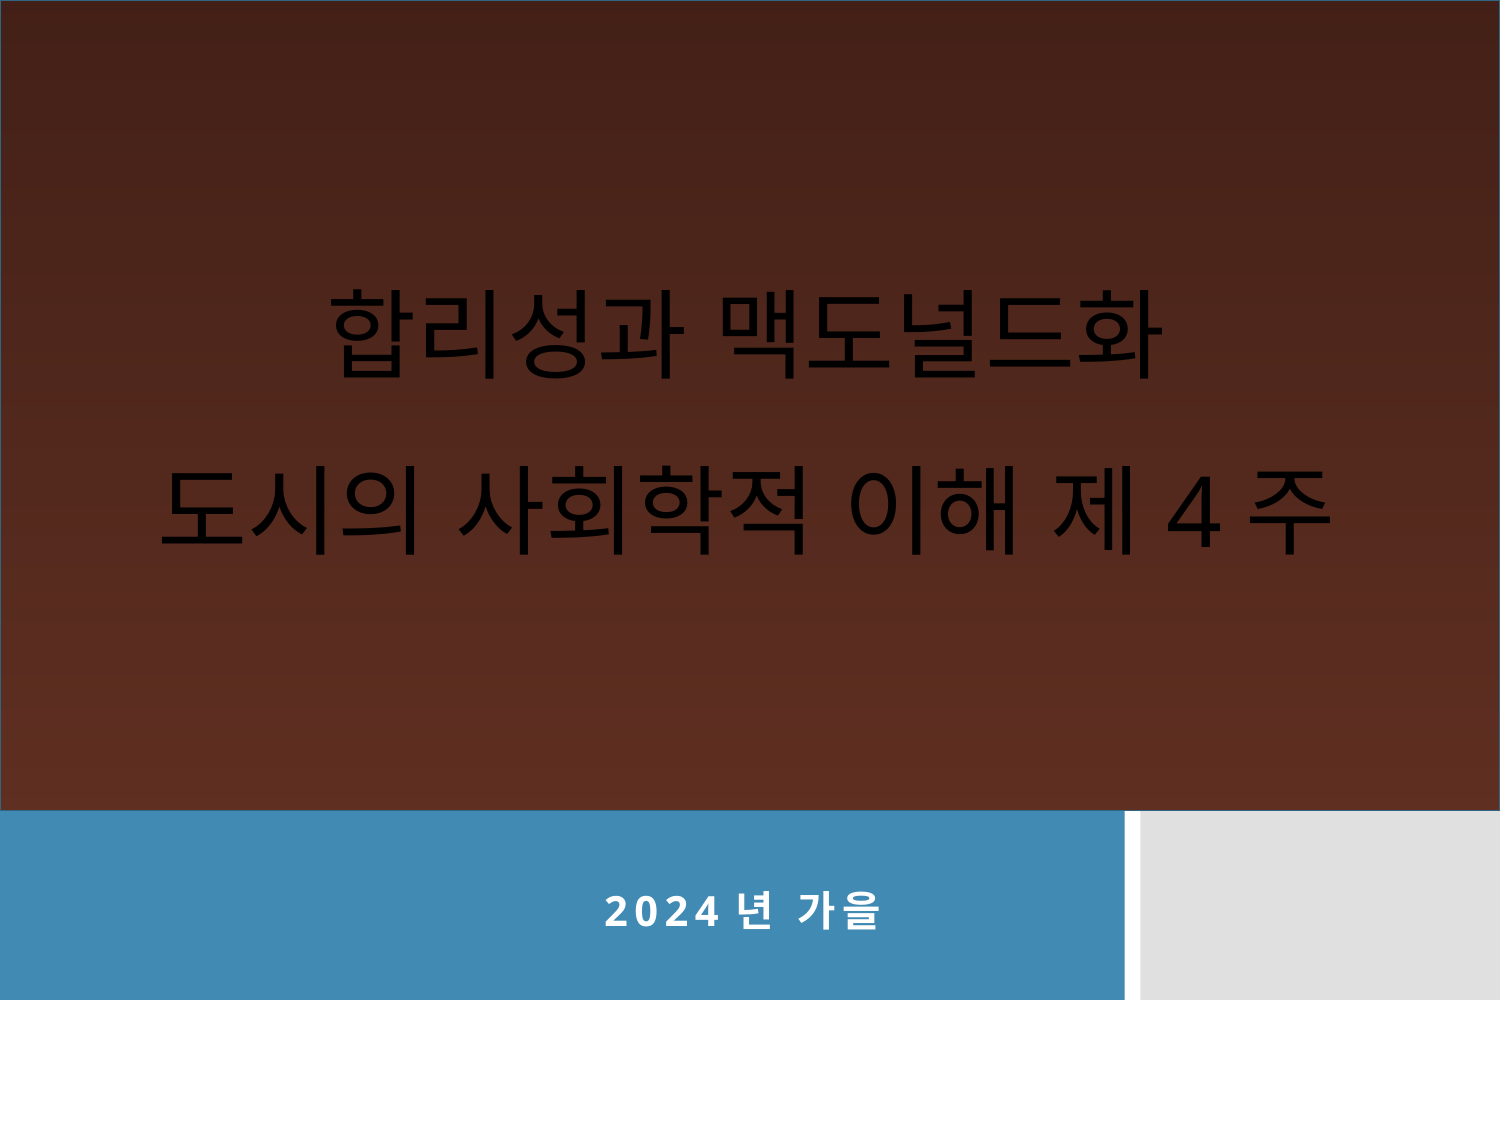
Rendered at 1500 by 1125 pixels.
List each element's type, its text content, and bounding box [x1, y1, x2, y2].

subtitle 2024년 가을 [180, 704, 1306, 976]
text_box [0, 0, 1500, 811]
title 합리성과 맥도널드화 도시의 사회학적 이해 제4주 [53, 333, 1441, 575]
